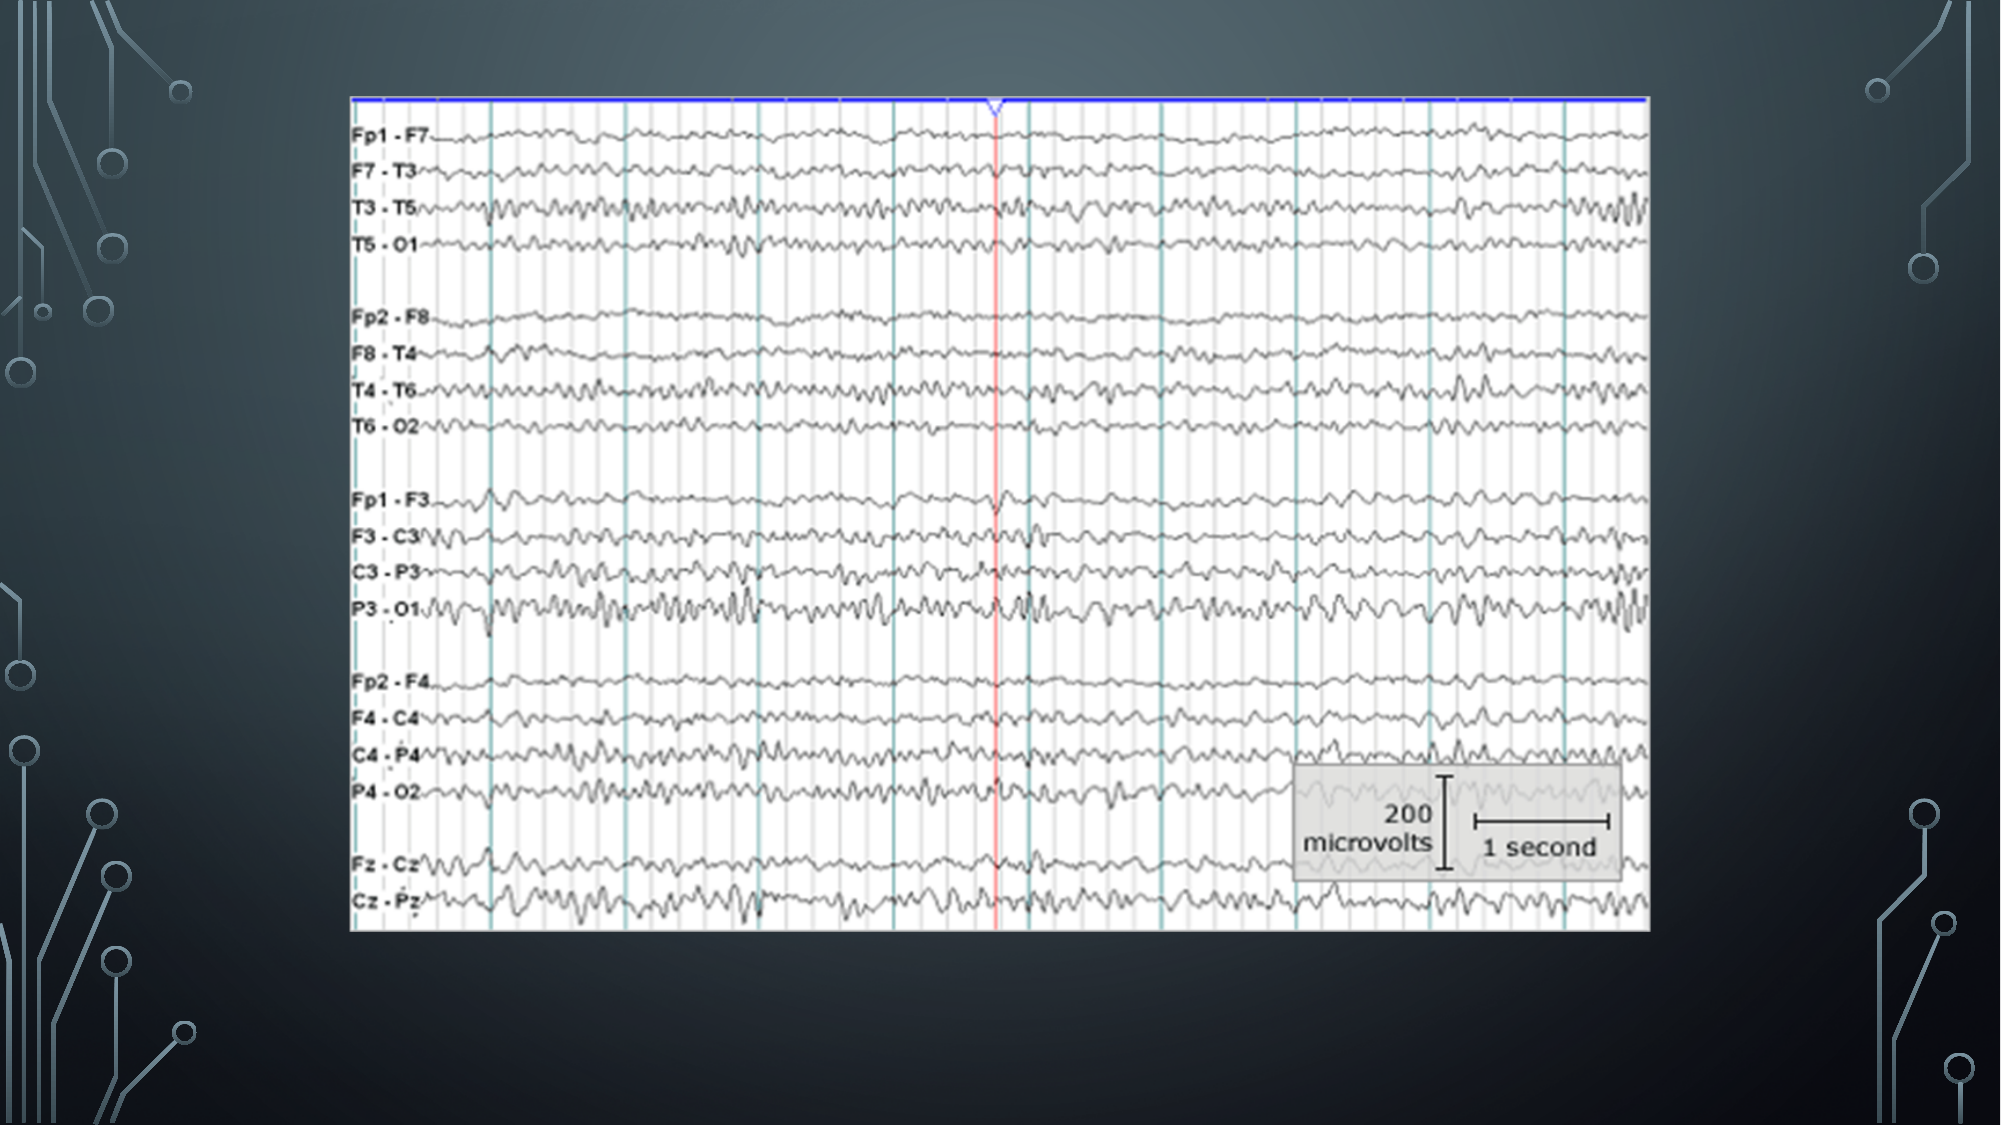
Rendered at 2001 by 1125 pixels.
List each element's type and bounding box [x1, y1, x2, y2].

list [339, 96, 1661, 932]
